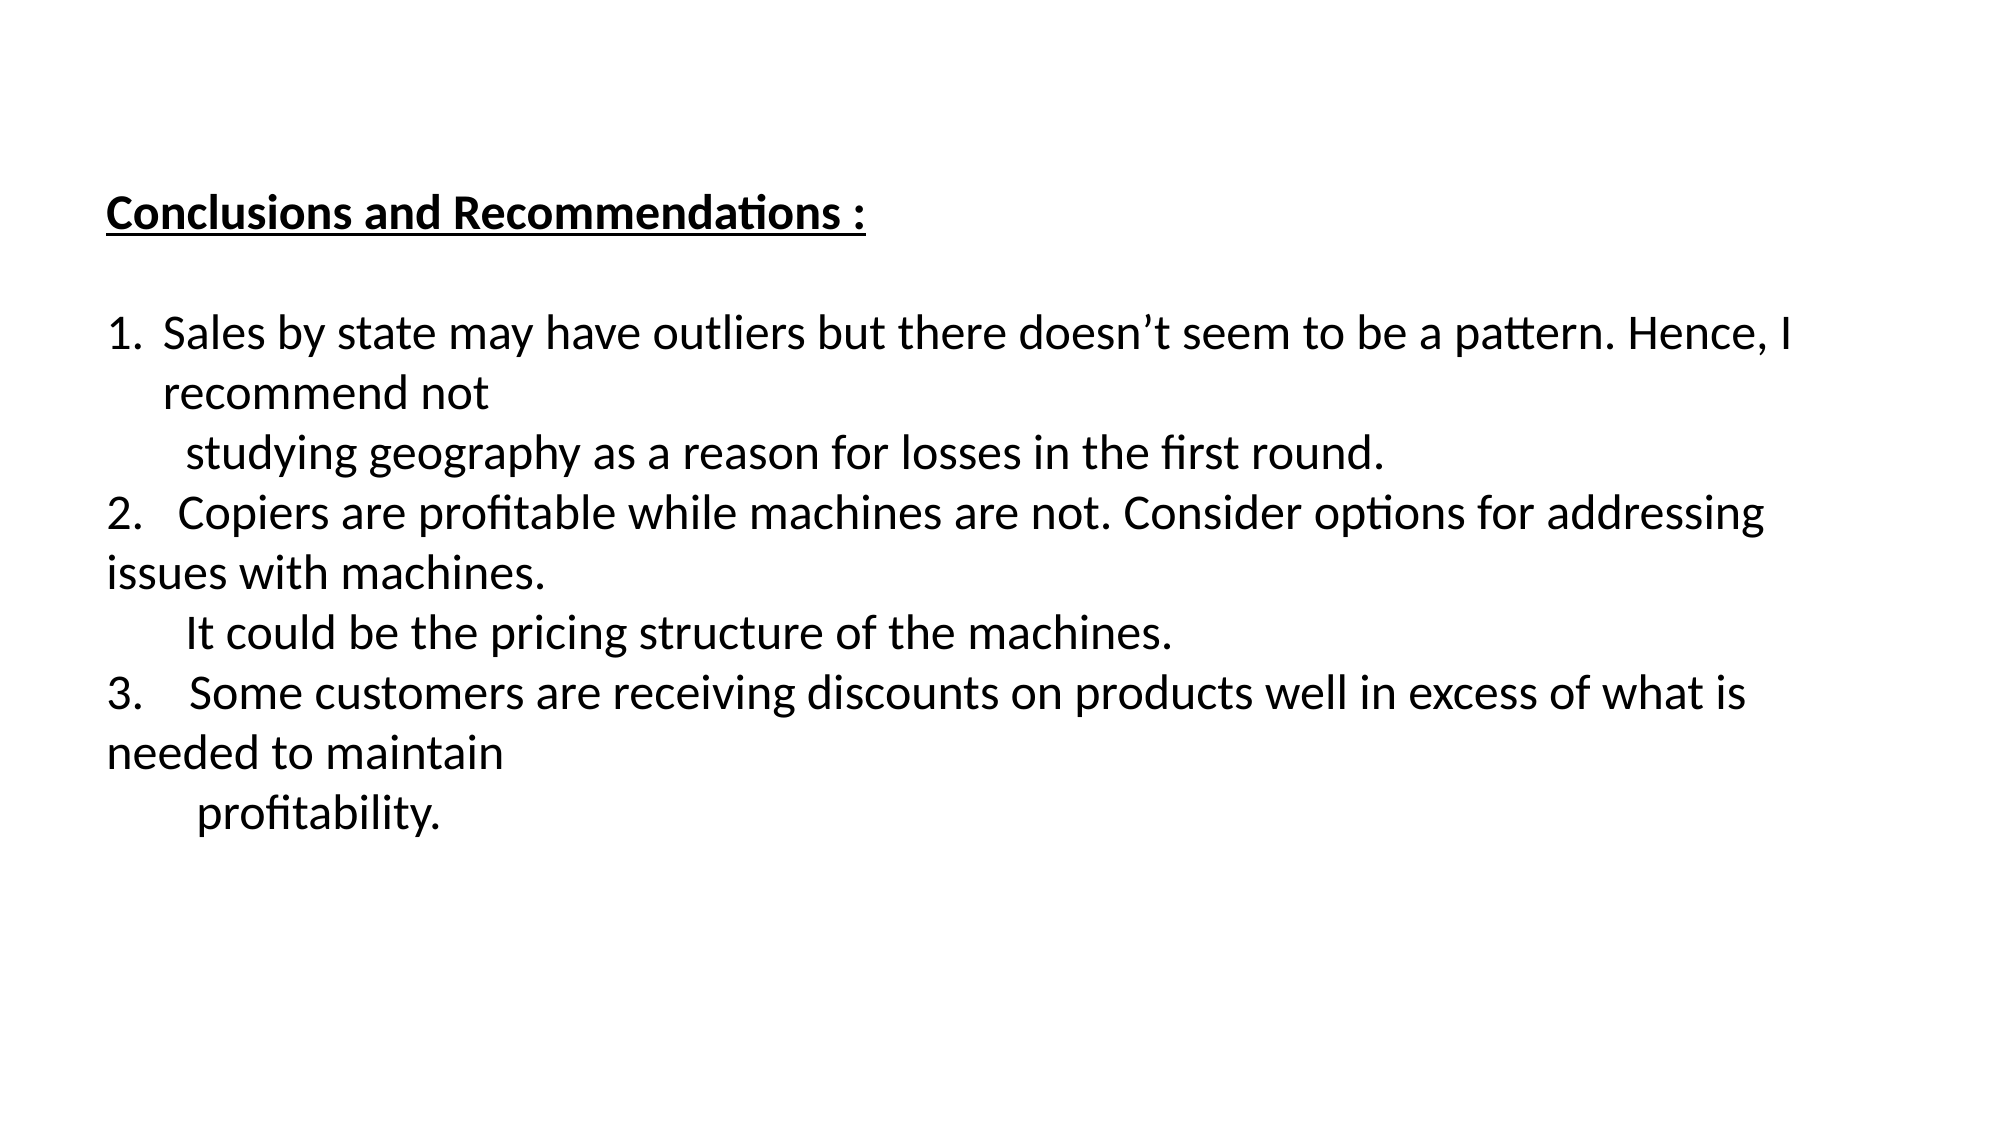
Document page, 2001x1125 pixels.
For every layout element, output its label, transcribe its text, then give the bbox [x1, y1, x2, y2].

text_box Conclusions and Recommendations : Sales by state may have outliers but there doesn’t seem to be a pattern. Hence, I recommend not studying geography as a reason for losses in the first round. 2. Copiers are profitable while machines are not. Consider options for addressing issues with machines. It could be the pricing structure of the machines. 3. Some customers are receiving discounts on products well in excess of what is needed to maintain profitability. [91, 171, 1850, 847]
